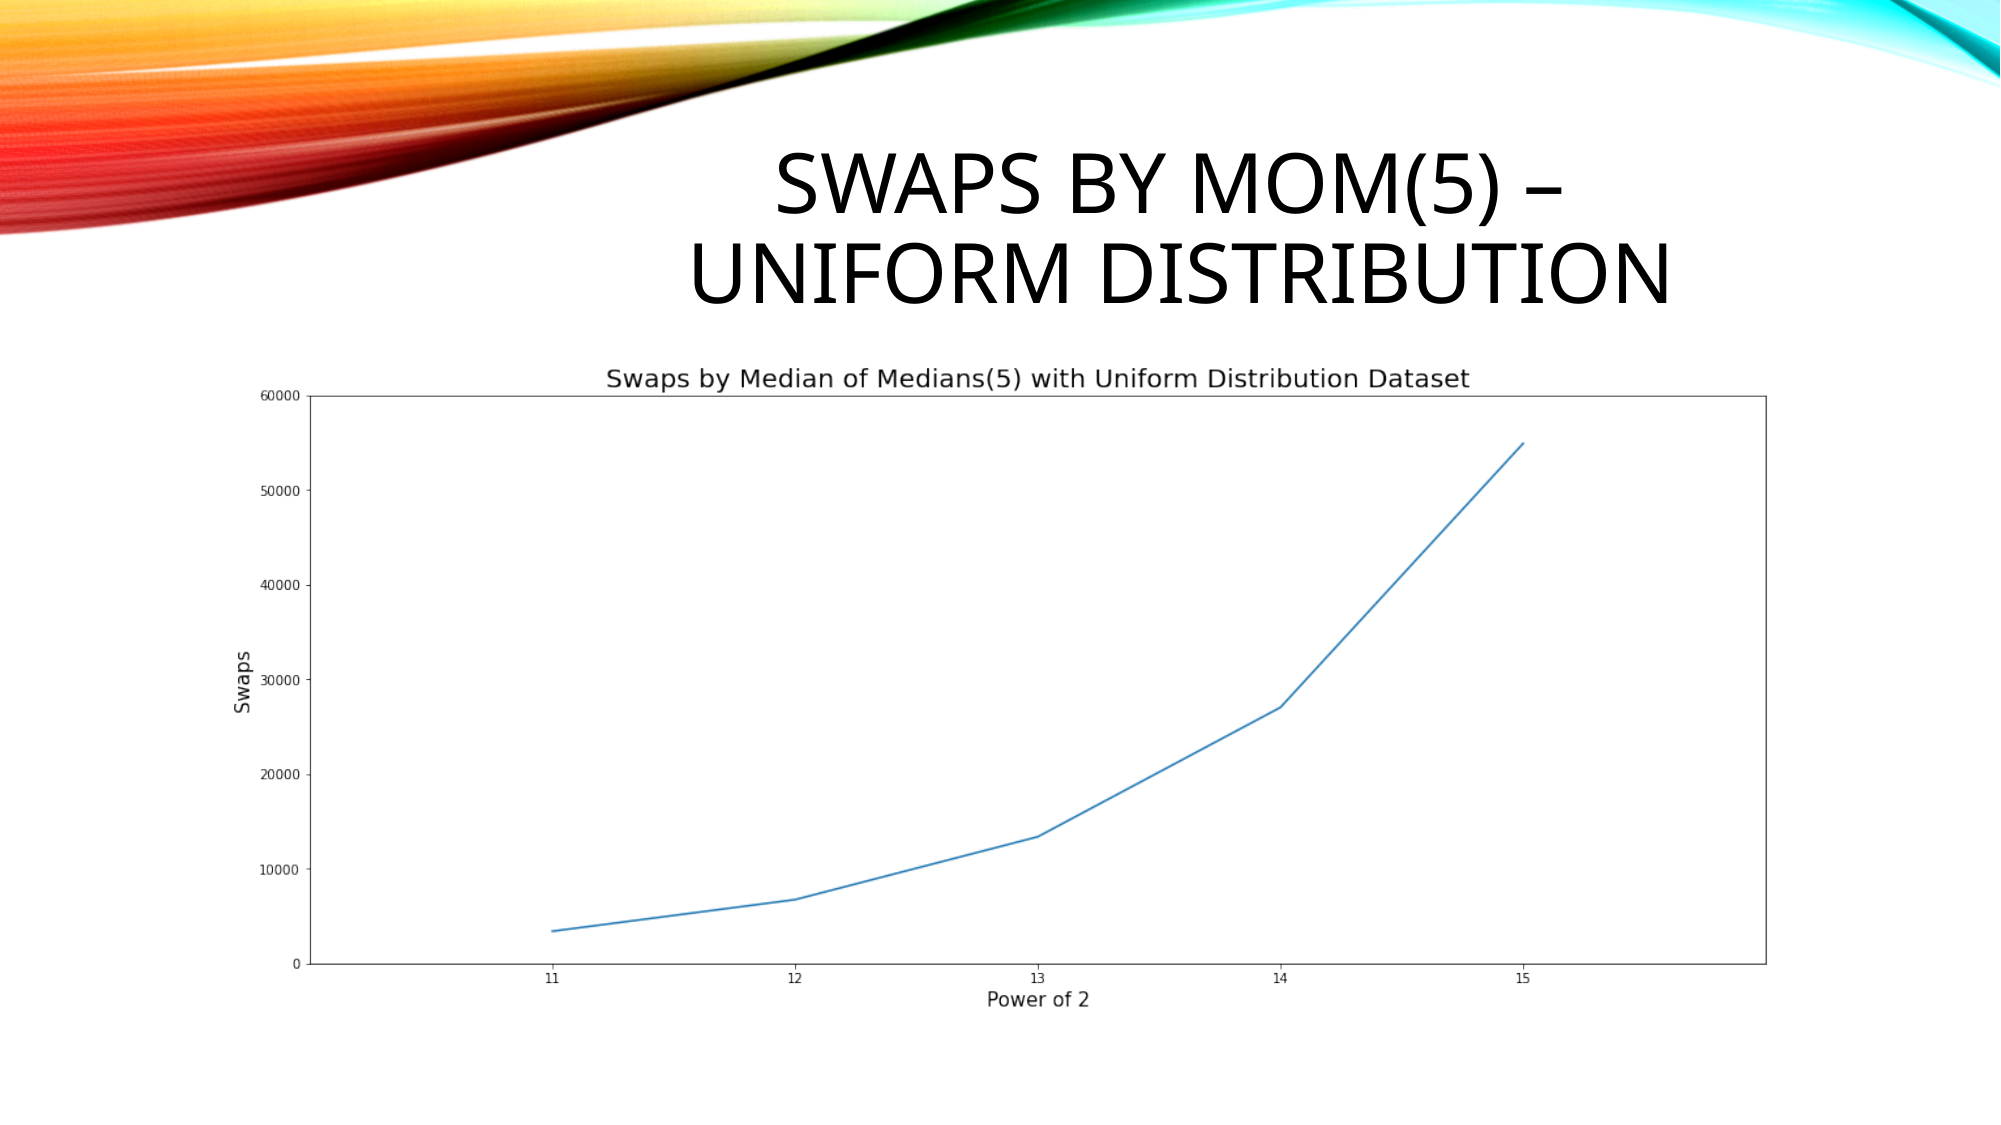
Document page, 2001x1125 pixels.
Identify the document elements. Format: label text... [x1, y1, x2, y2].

title swaps BY mom(5) – uniform distribution [474, 125, 1888, 338]
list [224, 359, 1776, 1021]
picture [0, 0, 2000, 237]
